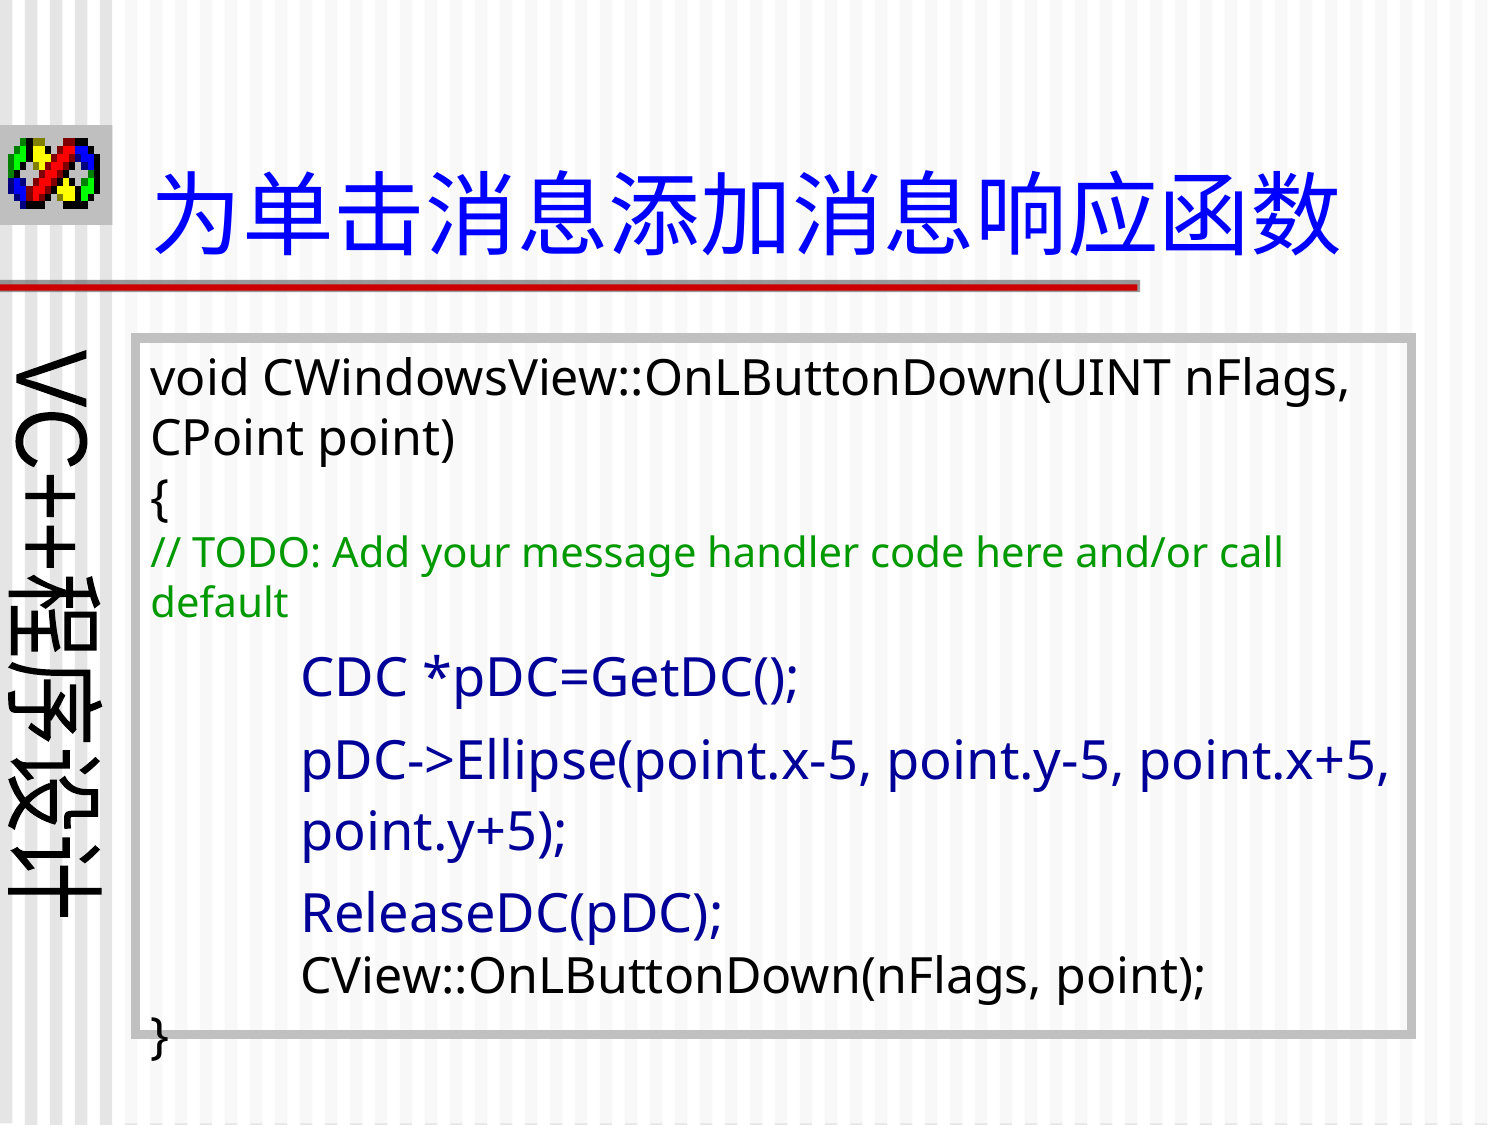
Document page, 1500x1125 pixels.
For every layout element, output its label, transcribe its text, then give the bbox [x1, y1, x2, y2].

text_box 为单击消息添加消息响应函数 [135, 149, 1388, 274]
text_box void CWindowsView::OnLButtonDown(UINT nFlags, CPoint point) { // TODO: Add your message handler code here and/or call default CDC *pDC=GetDC(); pDC->Ellipse(point.x-5, point.y-5, point.x+5, point.y+5); ReleaseDC(pDC); CView::OnLButtonDown(nFlags, point); } [135, 337, 1412, 1035]
picture [0, 125, 113, 225]
